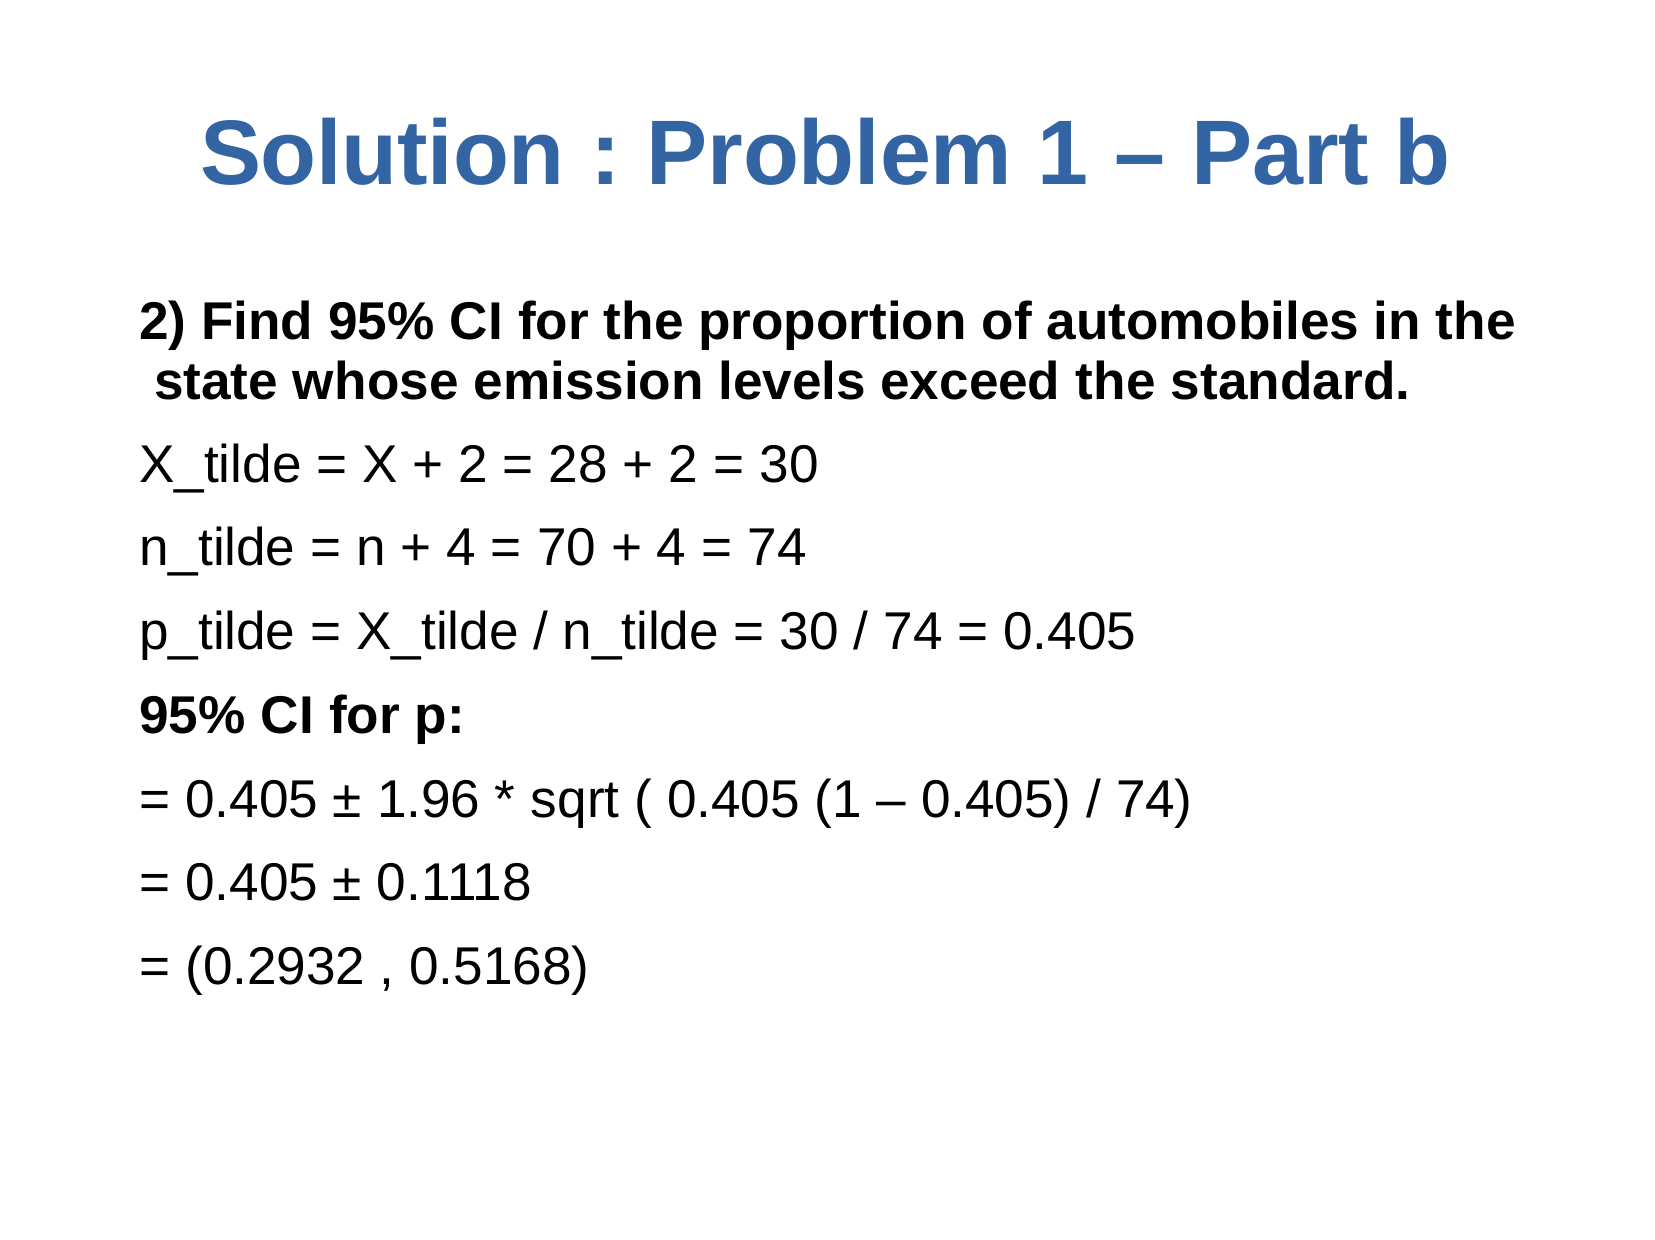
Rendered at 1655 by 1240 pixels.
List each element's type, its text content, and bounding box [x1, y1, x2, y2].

title Solution : Problem 1 – Part b [197, 91, 1454, 283]
text_box 2) Find 95% CI for the proportion of automobiles in the state whose emission levels exceed the standard. X_tilde = X + 2 = 28 + 2 = 30 n_tilde = n + 4 = 70 + 4 = 74 p_tilde = X_tilde / n_tilde = 30 / 74 = 0.405 95% CI for p: = 0.405 ± 1.96 * sqrt ( 0.405 (1 – 0.405) / 74) = 0.405 ± 0.1118 = (0.2932 , 0.5168) [137, 283, 1524, 995]
